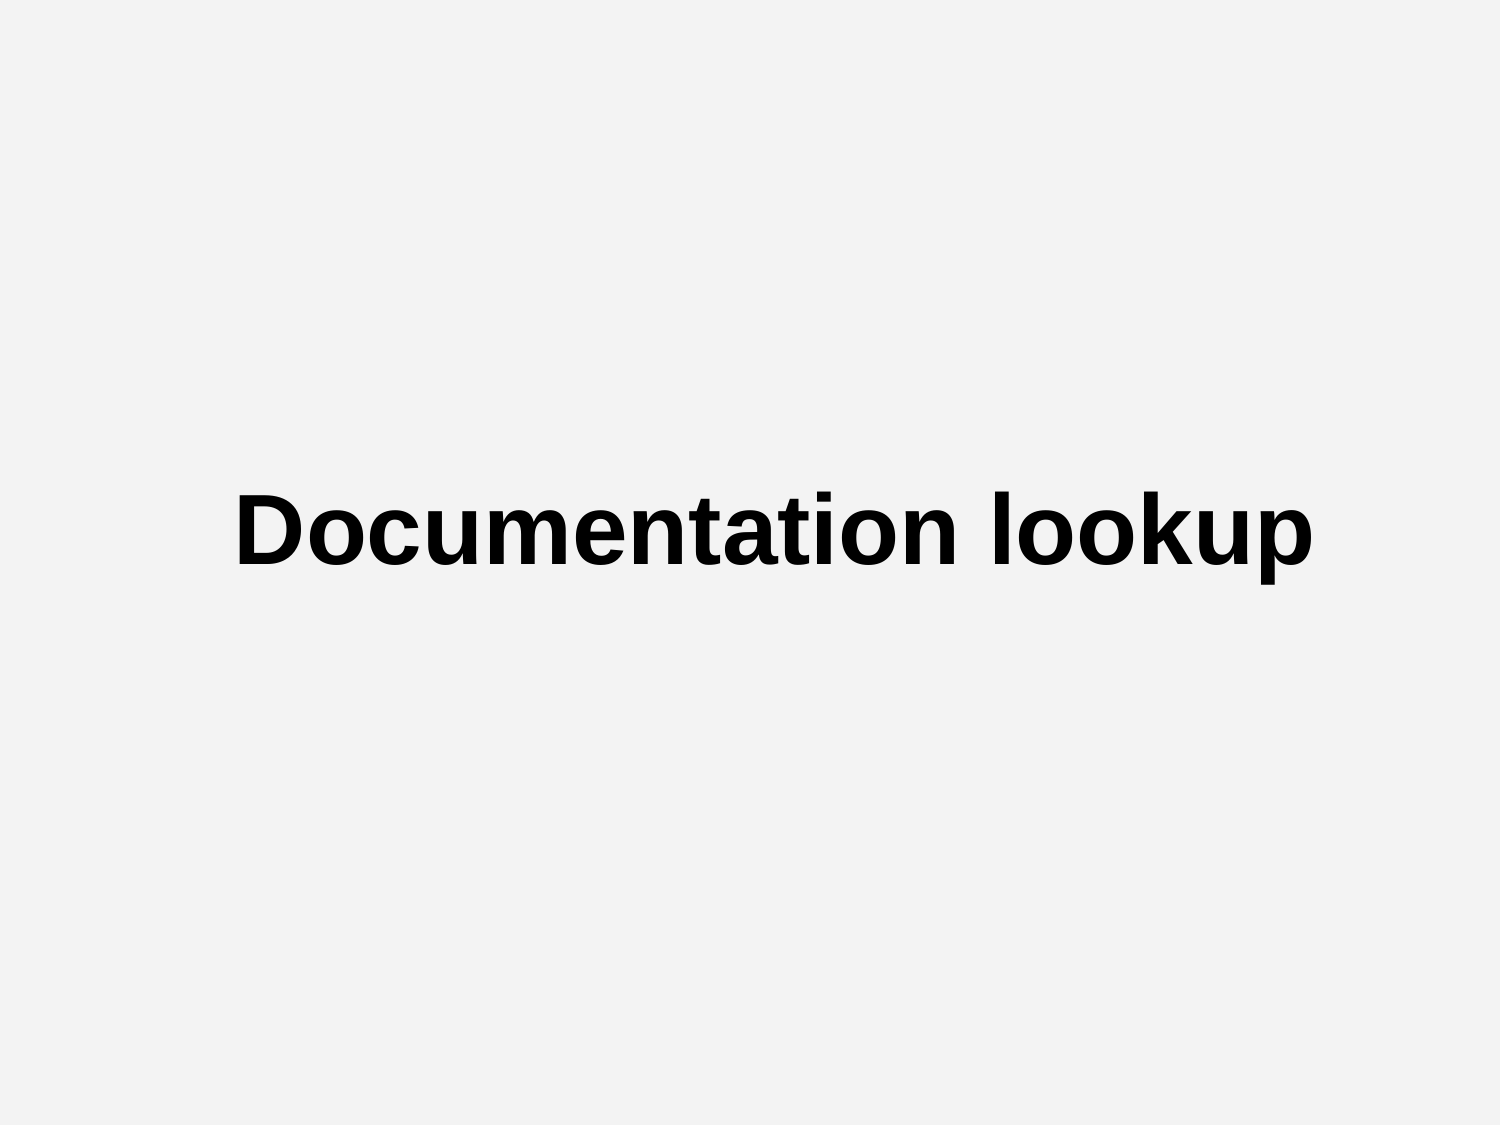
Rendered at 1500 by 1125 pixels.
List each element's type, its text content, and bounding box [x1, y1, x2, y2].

title Documentation lookup [112, 382, 1388, 600]
